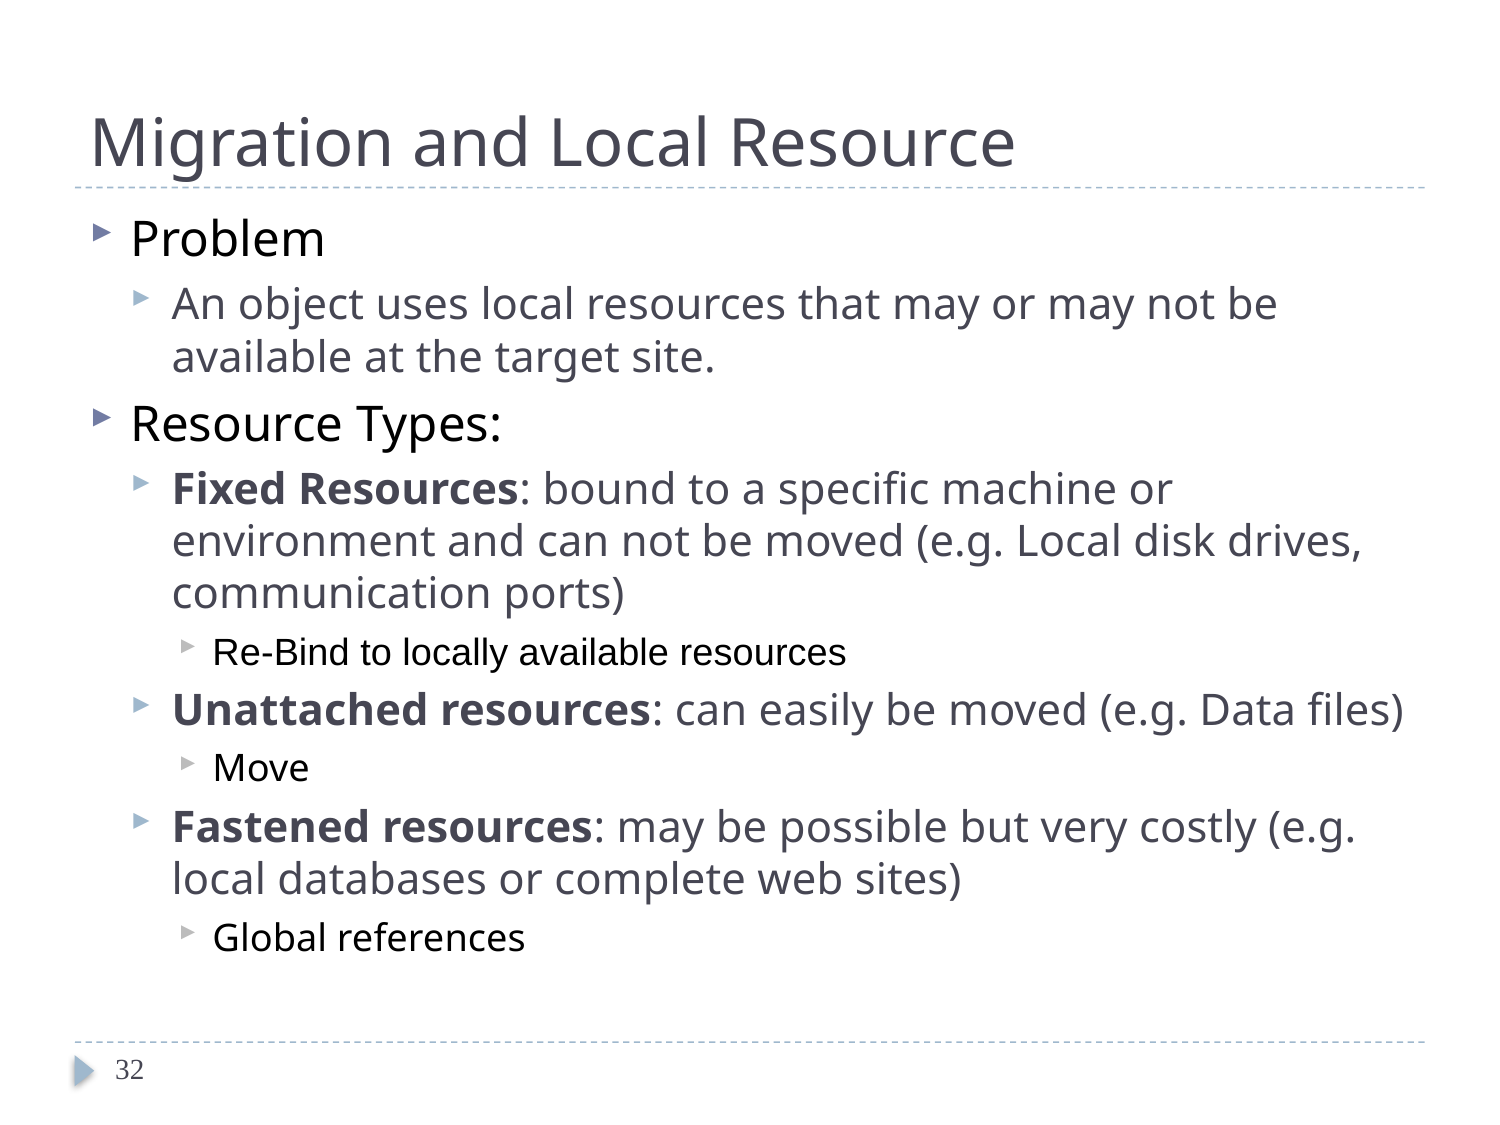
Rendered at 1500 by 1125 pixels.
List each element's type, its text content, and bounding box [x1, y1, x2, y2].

title Migration and Local Resource [75, 24, 1425, 188]
slide_number 32 [100, 1042, 426, 1103]
list Problem An object uses local resources that may or may not be available at the target site. Resource Types: Fixed Resources: bound to a specific machine or environment and can not be moved (e.g. Local disk drives, communication ports) Re-Bind to locally available resources Unattached resources: can easily be moved (e.g. Data files) Move Fastened resources: may be possible but very costly (e.g. local databases or complete web sites) Global references [75, 200, 1425, 1010]
